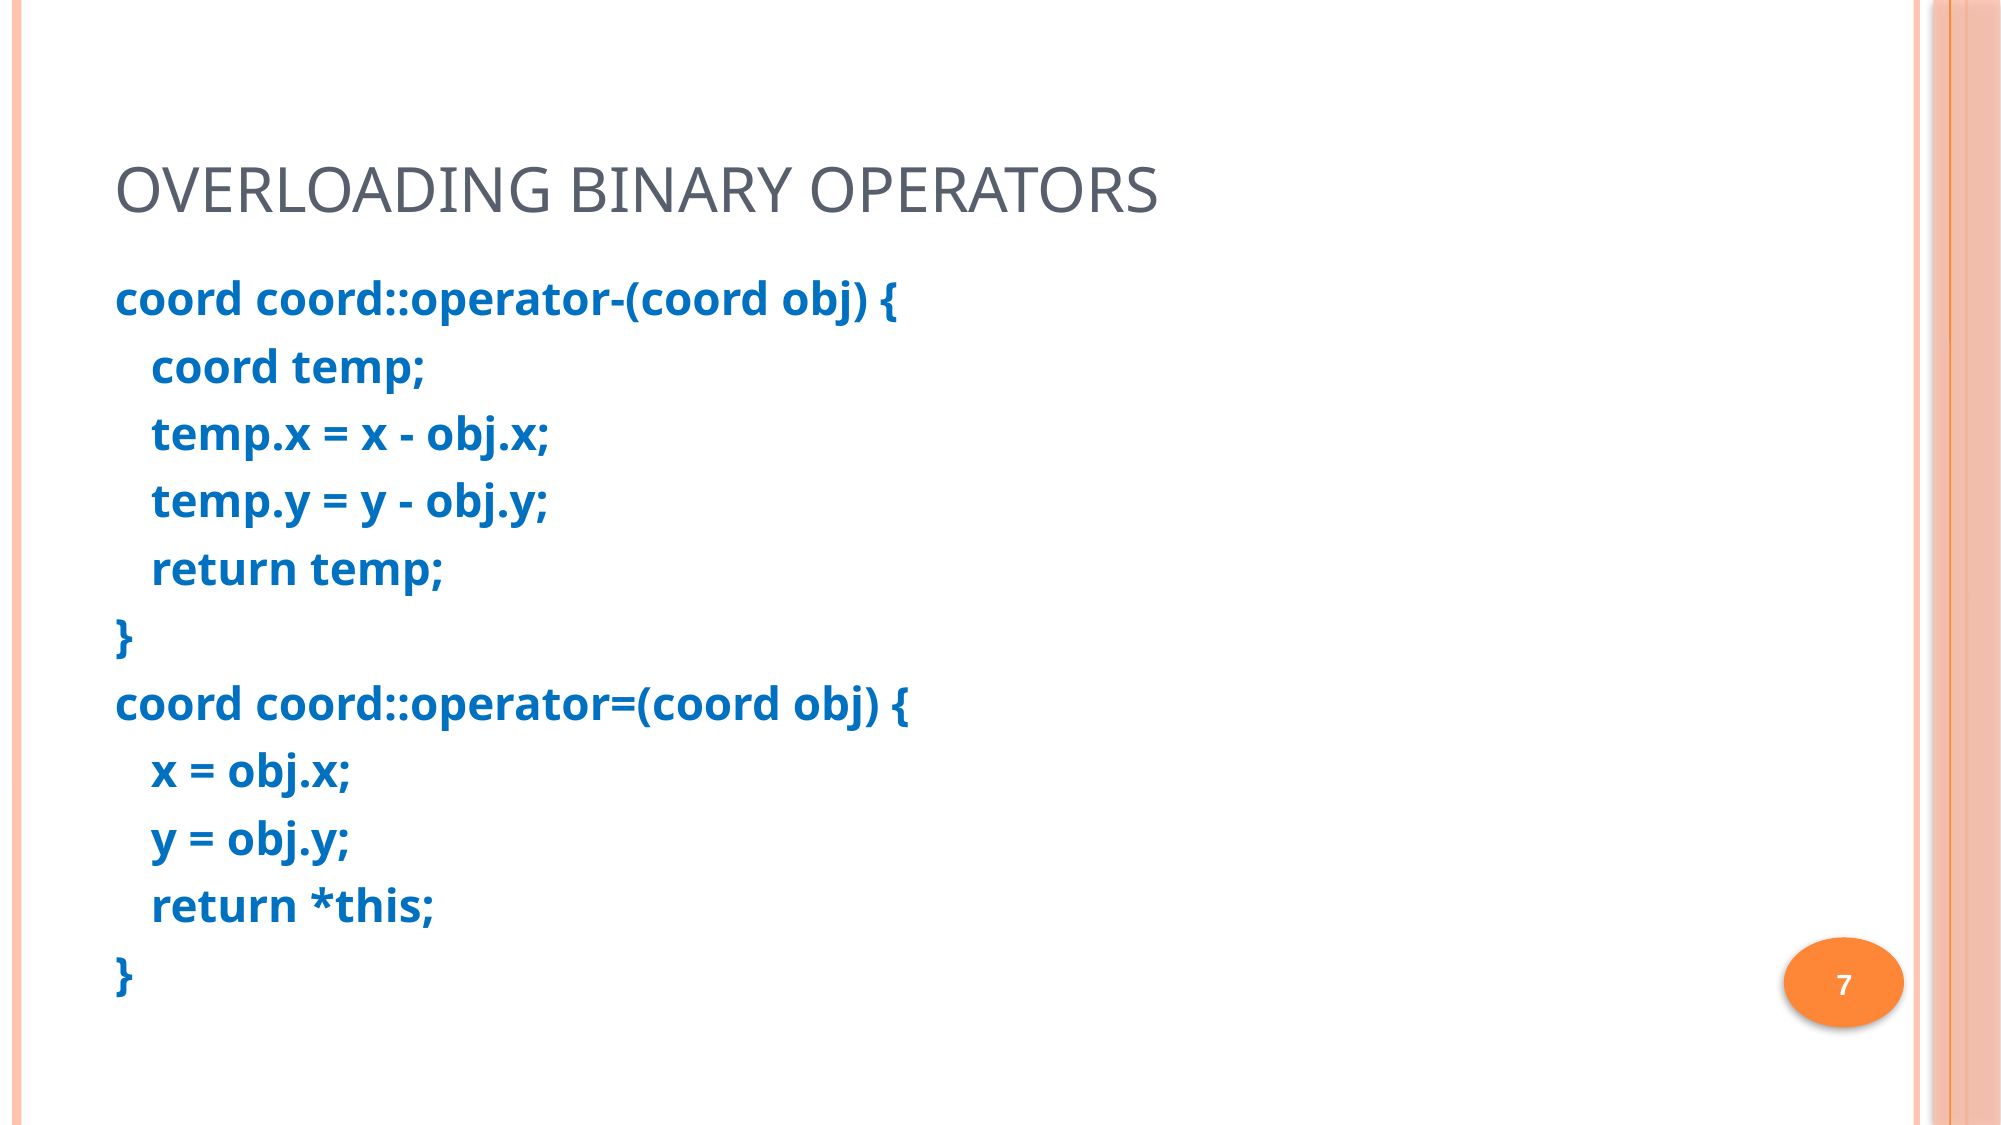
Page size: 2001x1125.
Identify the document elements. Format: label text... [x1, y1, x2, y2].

list coord coord::operator-(coord obj) { coord temp; temp.x = x - obj.x; temp.y = y - obj.y; return temp; } coord coord::operator=(coord obj) { x = obj.x; y = obj.y; return *this; } [99, 262, 1734, 1062]
title Overloading Binary Operators [99, 45, 1784, 233]
slide_number 7 [1777, 940, 1912, 1027]
